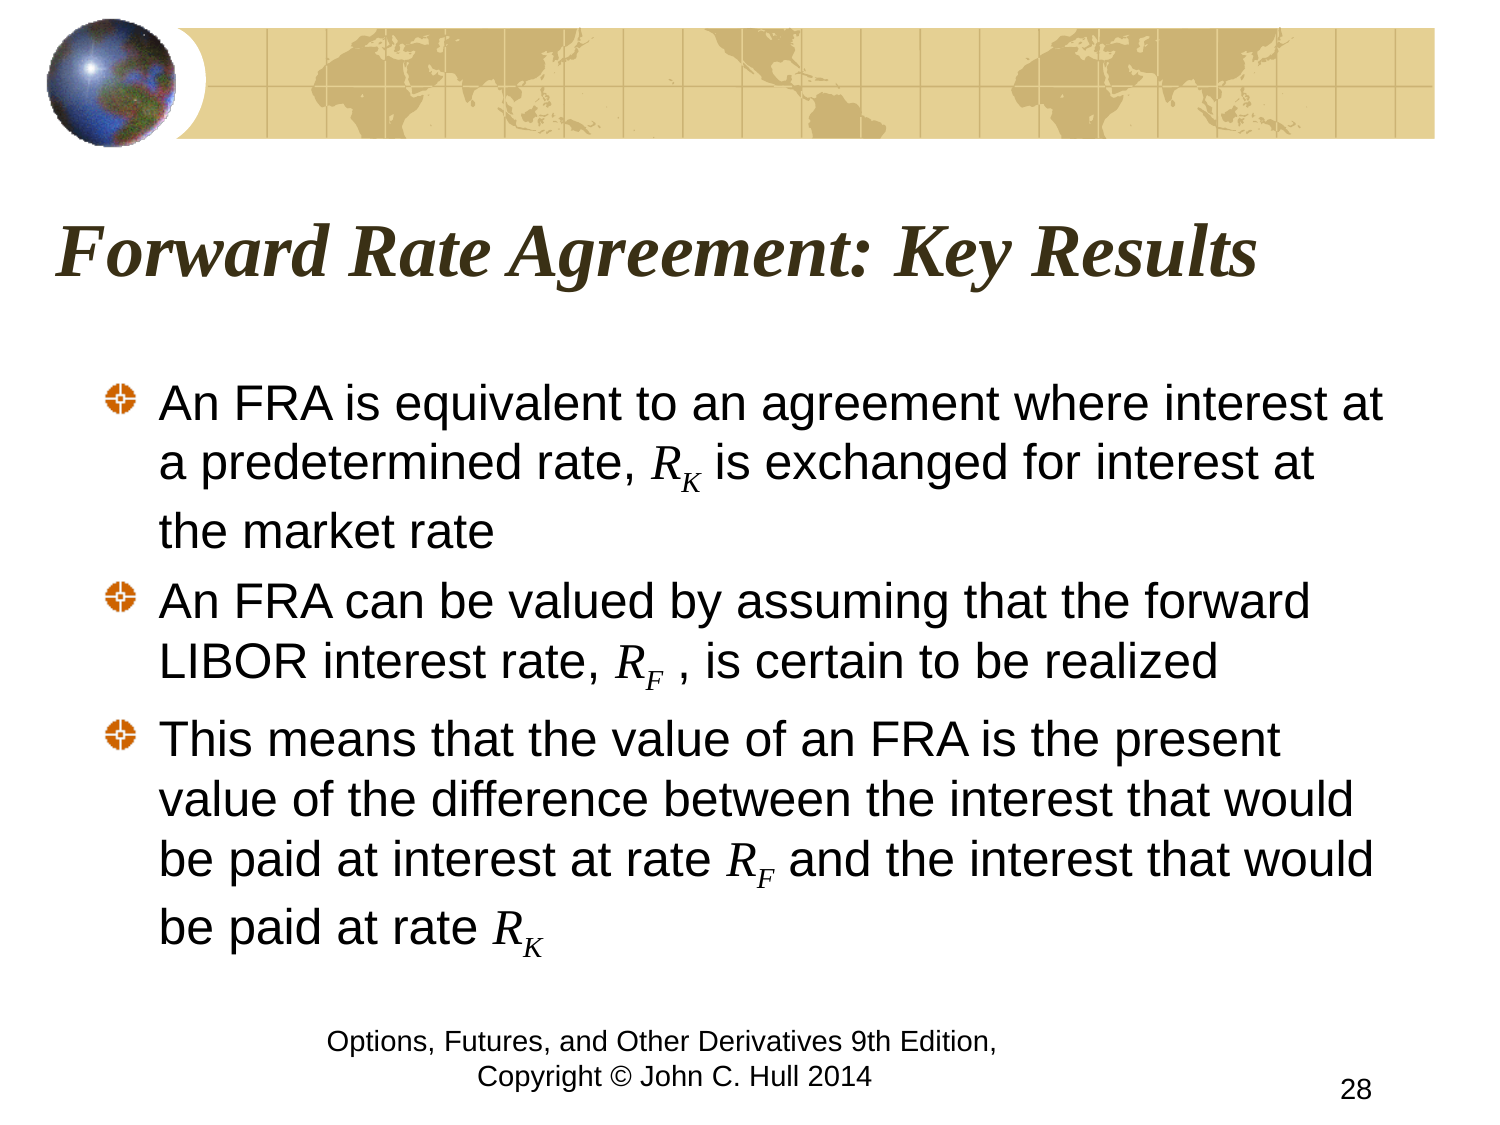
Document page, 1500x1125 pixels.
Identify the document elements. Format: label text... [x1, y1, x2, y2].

picture [102, 718, 138, 754]
title Forward Rate Agreement: Key Results [40, 152, 1316, 341]
list An FRA is equivalent to an agreement where interest at a predetermined rate, RK is exchanged for interest at the market rate An FRA can be valued by assuming that the forward LIBOR interest rate, RF , is certain to be realized This means that the value of an FRA is the present value of the difference between the interest that would be paid at interest at rate RF and the interest that would be paid at rate RK [87, 362, 1400, 1025]
picture [102, 580, 138, 616]
footer Options, Futures, and Other Derivatives 9th Edition, Copyright © John C. Hull 2014 [262, 1024, 1088, 1101]
picture [42, 14, 190, 151]
slide_number 28 [1074, 1037, 1388, 1113]
picture [102, 382, 138, 418]
